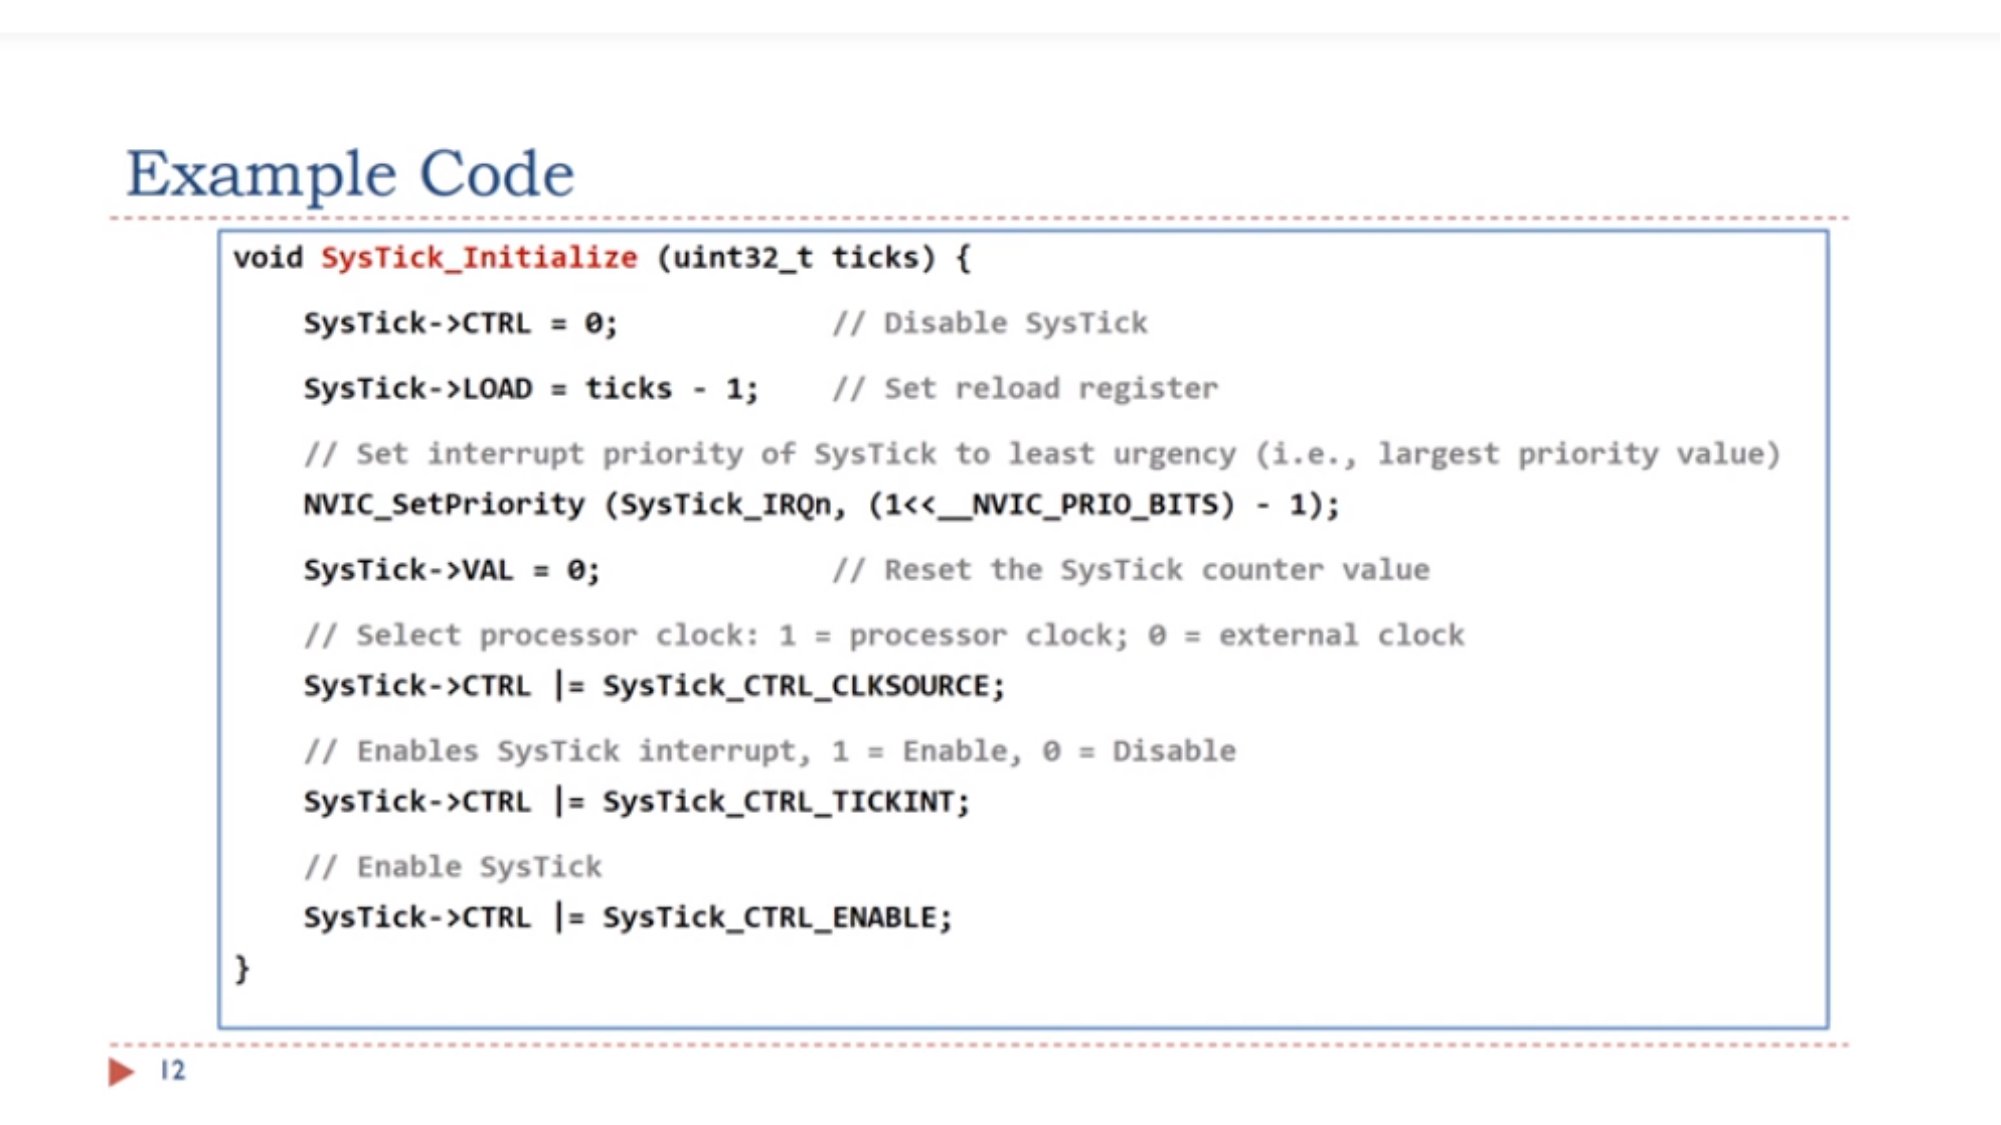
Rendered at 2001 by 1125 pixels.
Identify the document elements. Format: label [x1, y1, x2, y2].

list [0, 0, 2000, 1125]
